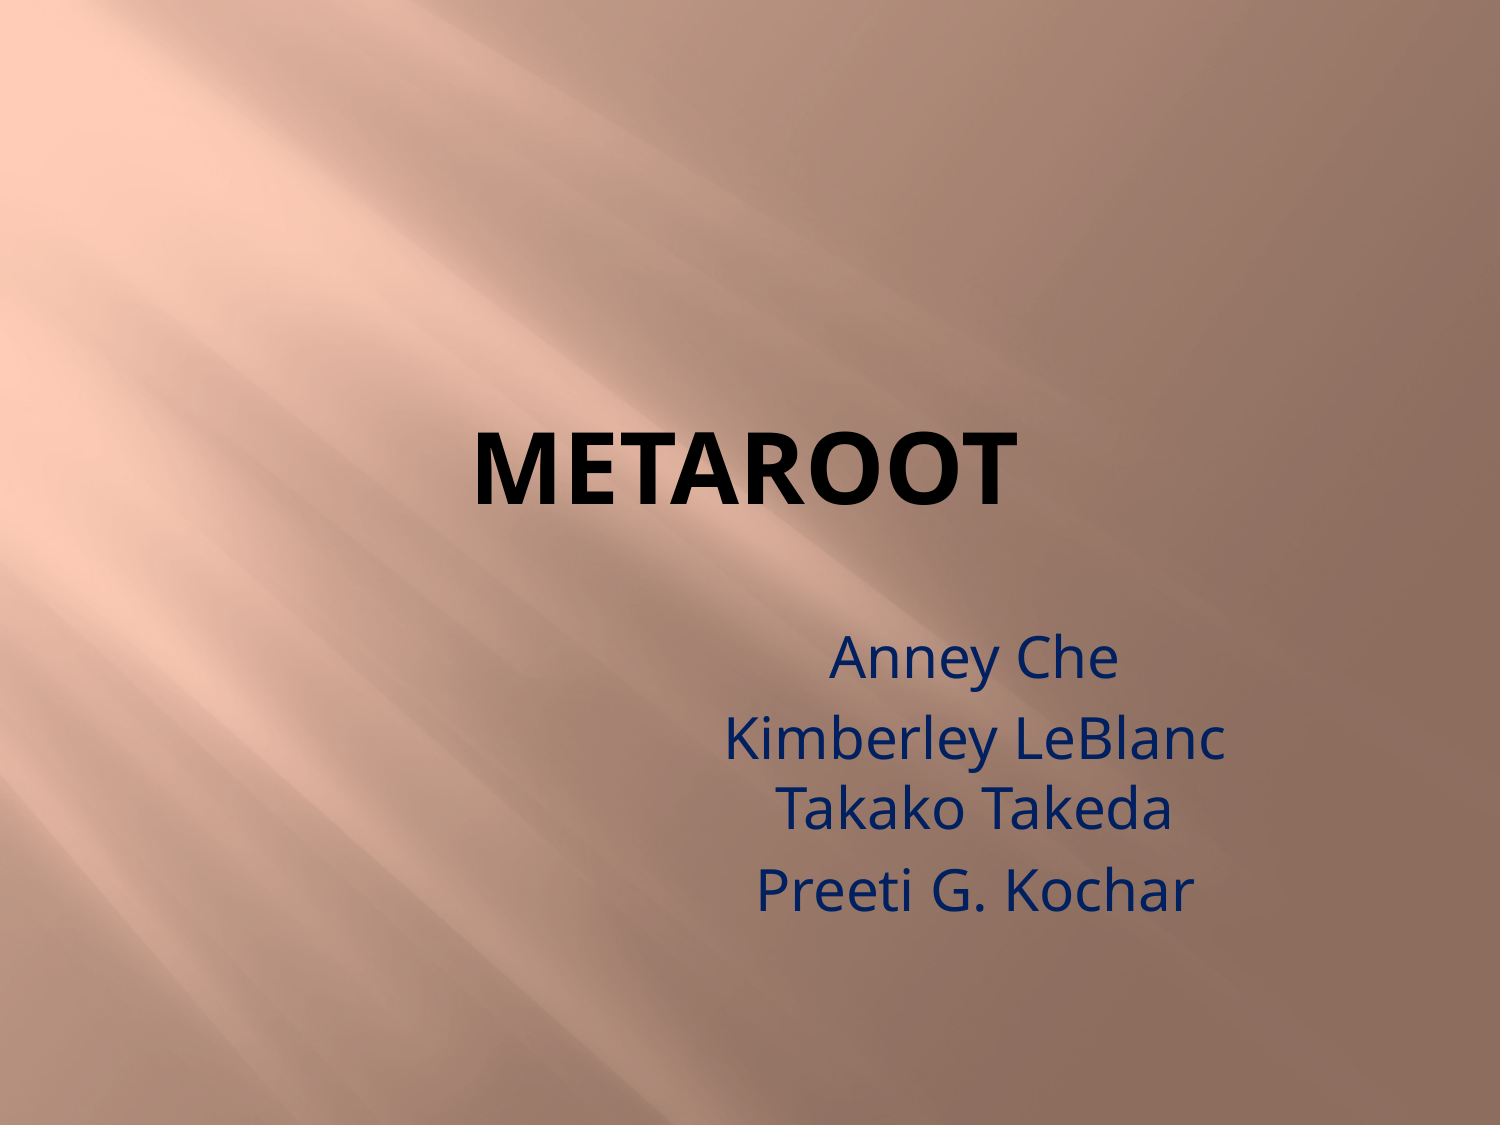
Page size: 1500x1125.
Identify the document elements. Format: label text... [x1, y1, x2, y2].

title MetaROOT [69, 224, 1420, 525]
subtitle Anney Che Kimberley LeBlanc Takako Takeda Preeti G. Kochar [500, 612, 1450, 1088]
